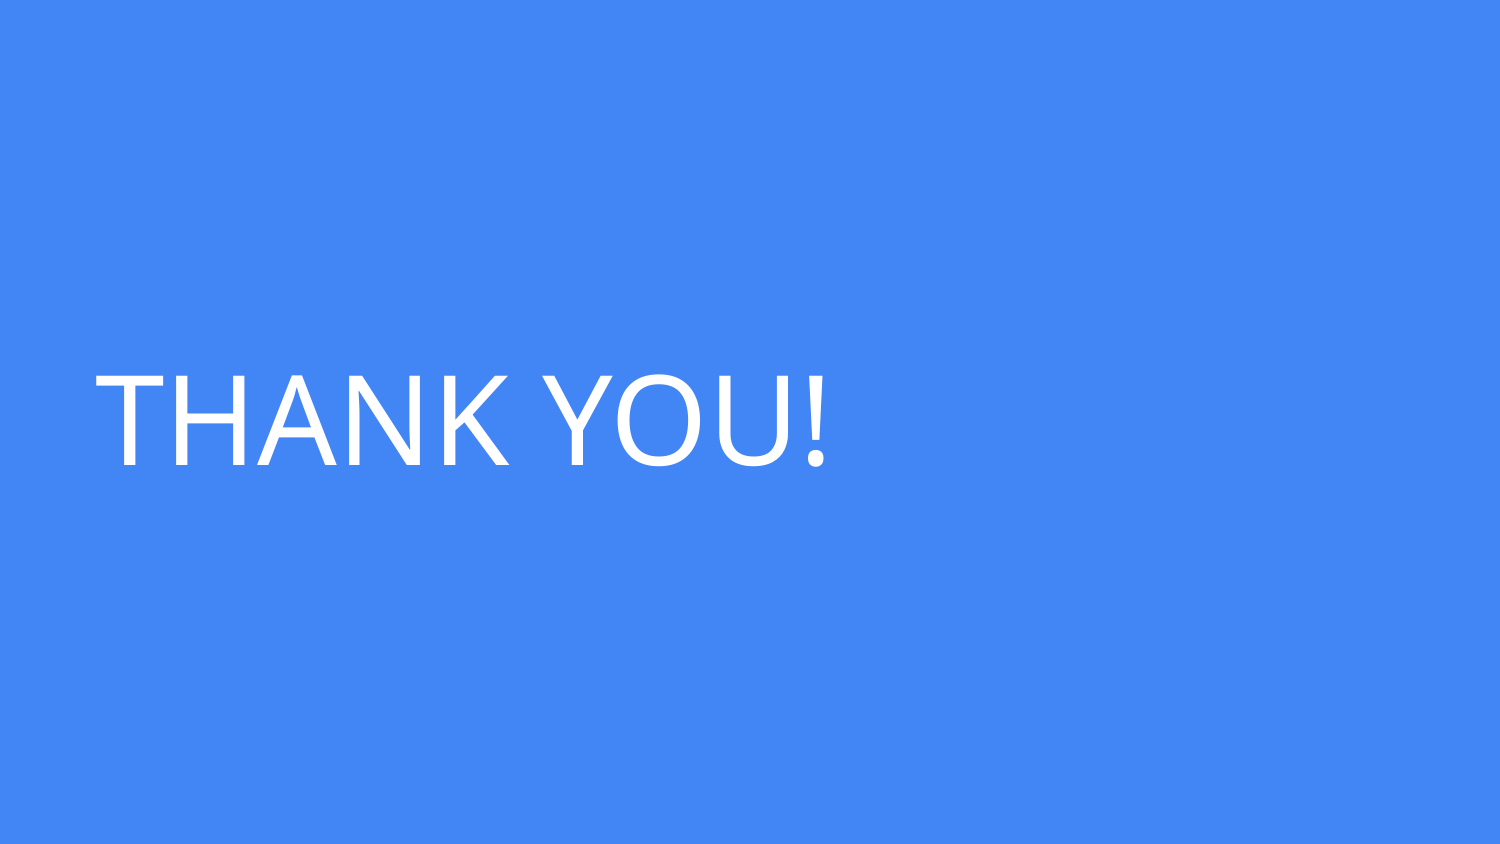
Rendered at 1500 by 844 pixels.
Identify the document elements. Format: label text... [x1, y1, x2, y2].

title THANK YOU! [80, 80, 1102, 752]
